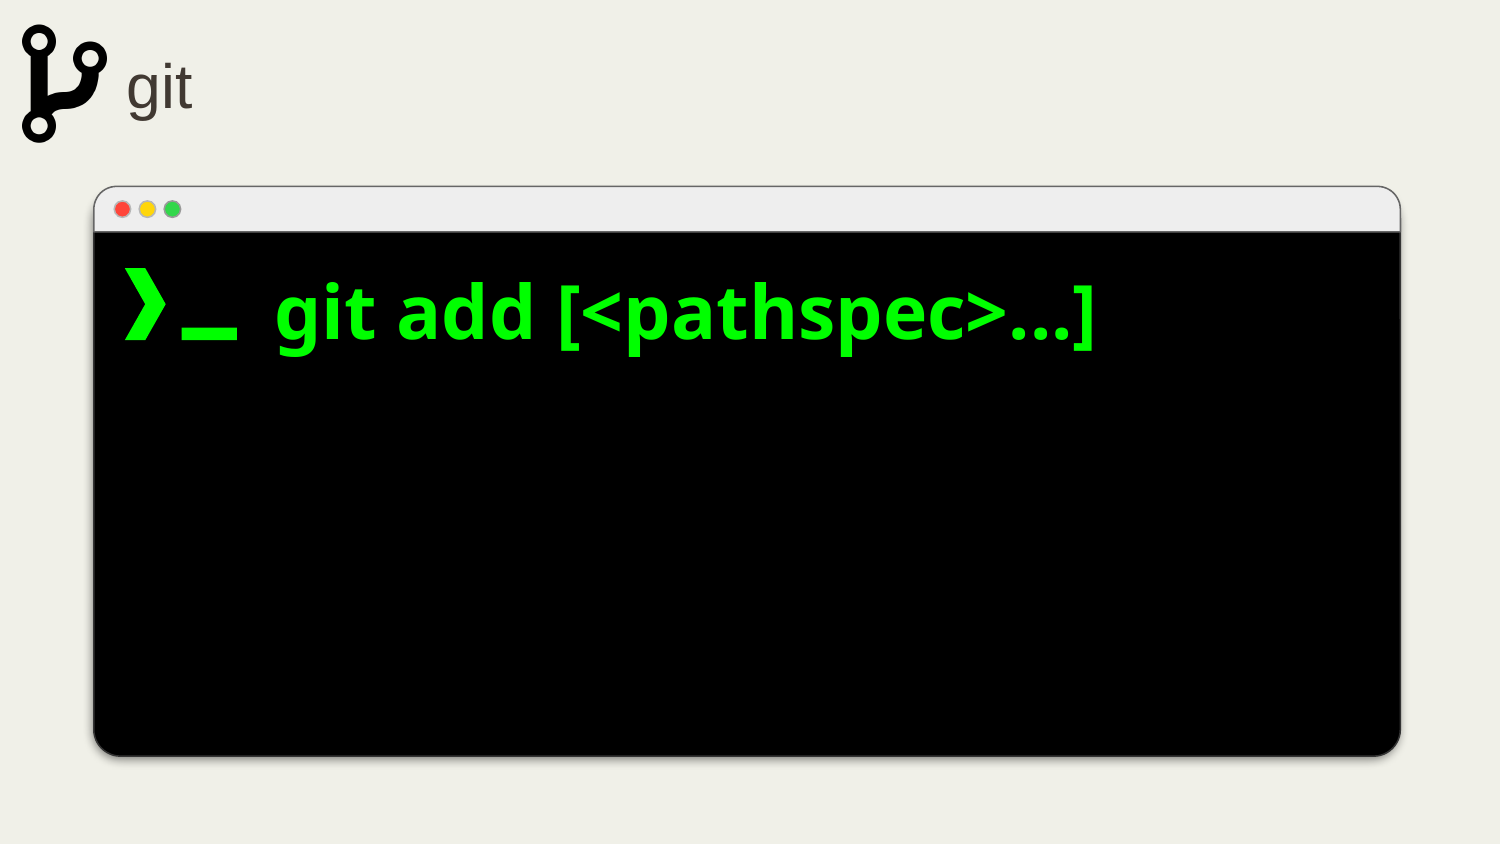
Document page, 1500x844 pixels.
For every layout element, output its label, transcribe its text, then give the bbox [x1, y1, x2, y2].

text_box [93, 232, 1401, 757]
title git [111, 44, 227, 136]
text_box [164, 200, 181, 218]
text_box [93, 186, 1401, 232]
text_box [114, 200, 131, 218]
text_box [124, 267, 238, 341]
text_box git add [<pathspec>...] [259, 250, 1363, 373]
picture [22, 16, 107, 151]
text_box [139, 200, 156, 218]
